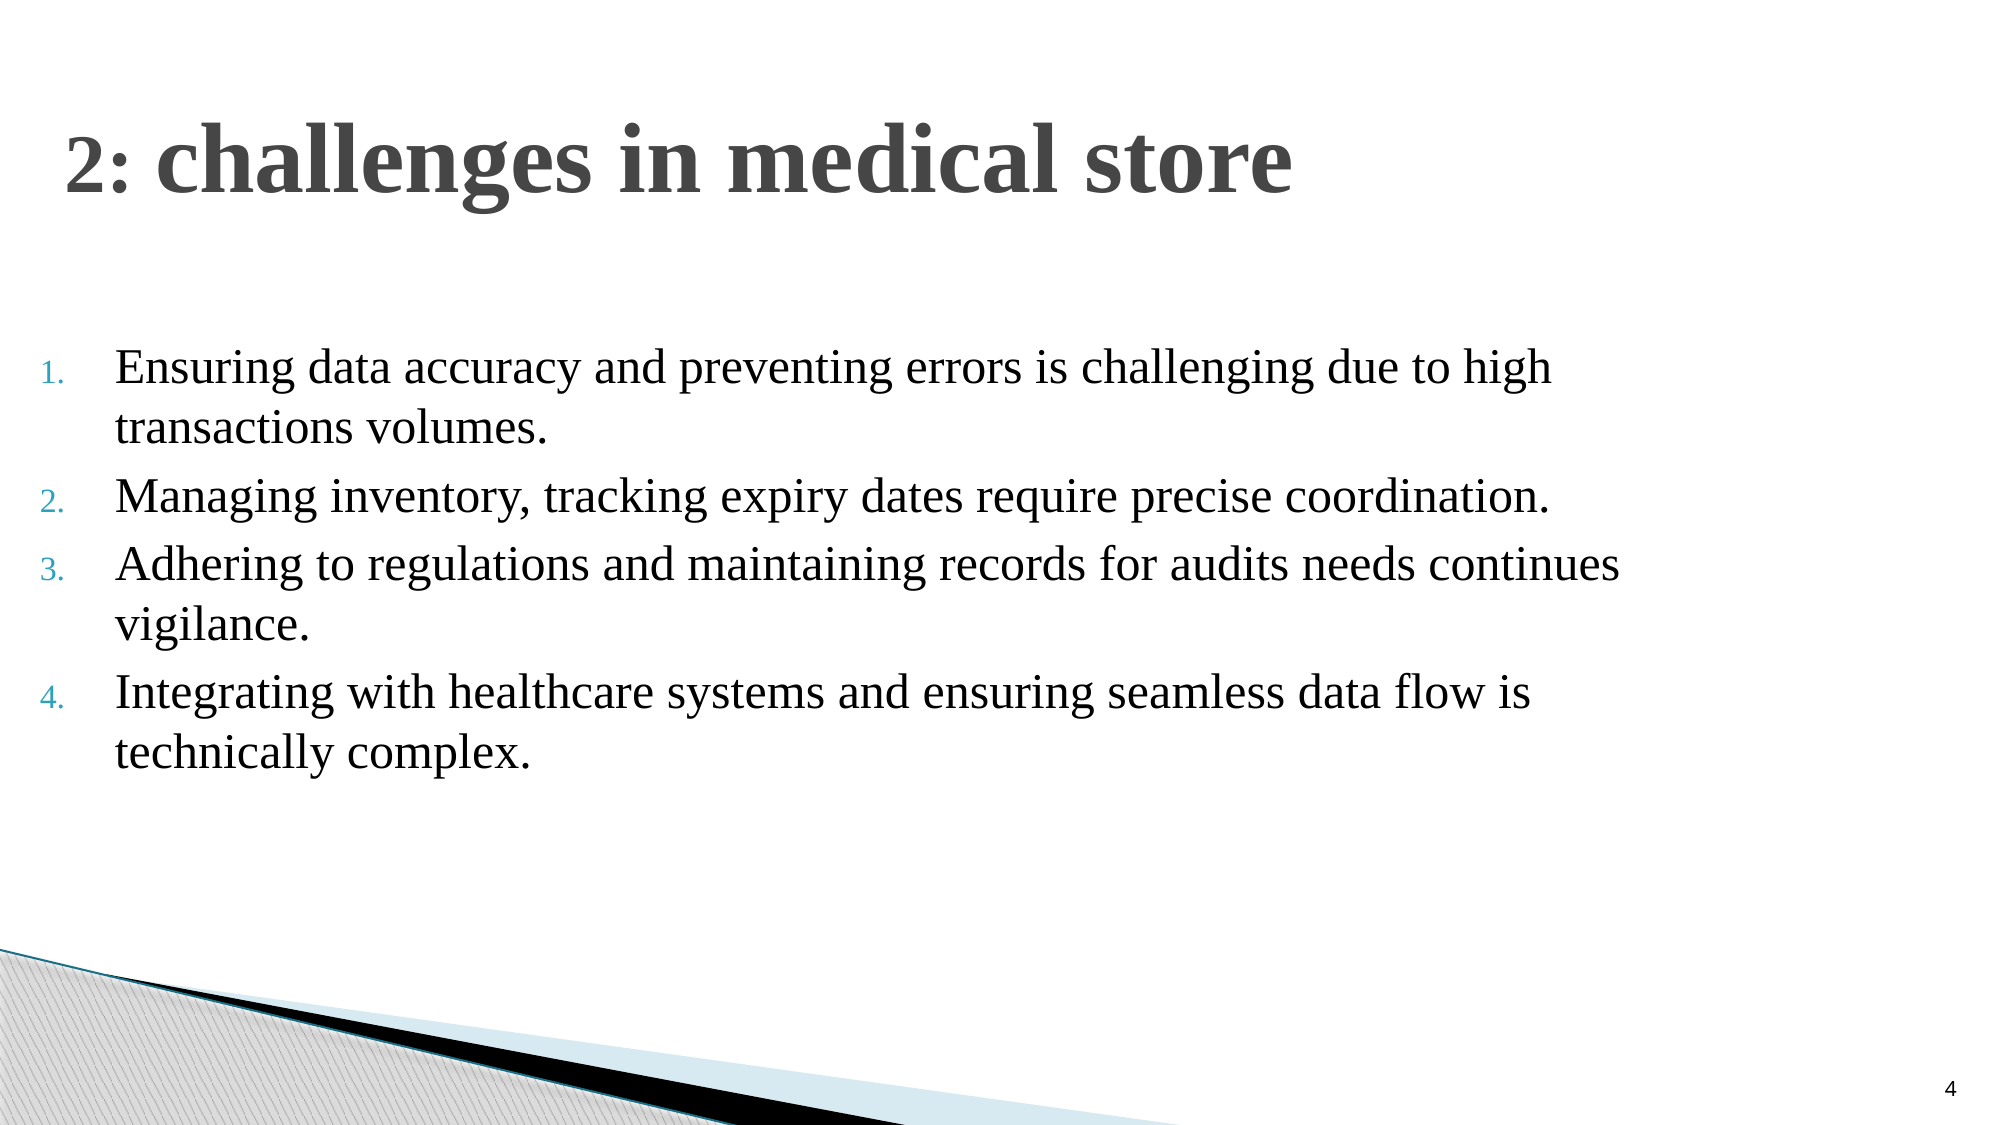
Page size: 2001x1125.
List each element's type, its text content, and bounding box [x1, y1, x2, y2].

slide_number 4 [1891, 1051, 1972, 1112]
list Ensuring data accuracy and preventing errors is challenging due to high transactions volumes. Managing inventory, tracking expiry dates require precise coordination. Adhering to regulations and maintaining records for audits needs continues vigilance. Integrating with healthcare systems and ensuring seamless data flow is technically complex. [24, 326, 1724, 1125]
title 2: challenges in medical store [50, 17, 1685, 288]
